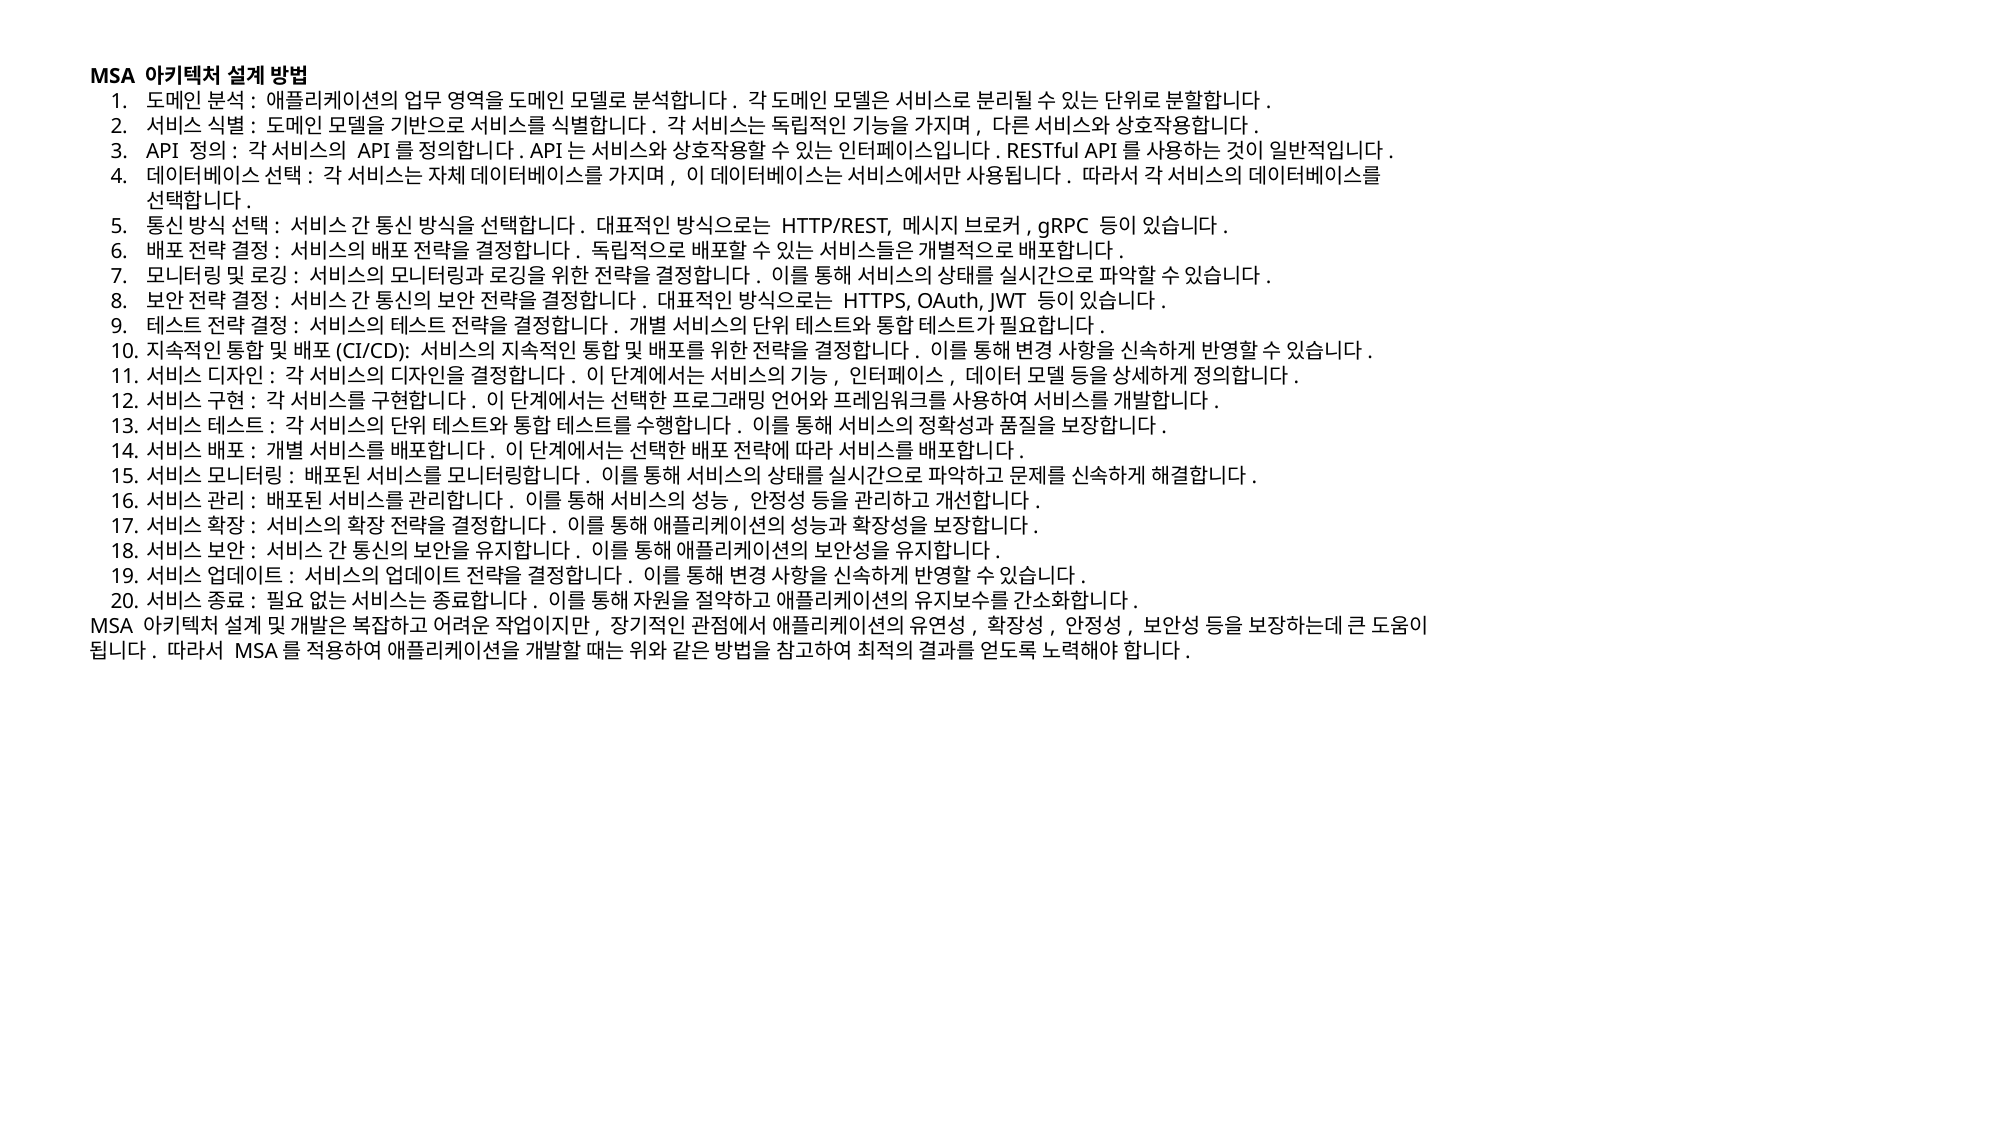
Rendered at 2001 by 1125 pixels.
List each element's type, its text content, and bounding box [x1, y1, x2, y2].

text_box MSA 아키텍처 설계 방법 도메인 분석: 애플리케이션의 업무 영역을 도메인 모델로 분석합니다. 각 도메인 모델은 서비스로 분리될 수 있는 단위로 분할합니다. 서비스 식별: 도메인 모델을 기반으로 서비스를 식별합니다. 각 서비스는 독립적인 기능을 가지며, 다른 서비스와 상호작용합니다. API 정의: 각 서비스의 API를 정의합니다. API는 서비스와 상호작용할 수 있는 인터페이스입니다. RESTful API를 사용하는 것이 일반적입니다. 데이터베이스 선택: 각 서비스는 자체 데이터베이스를 가지며, 이 데이터베이스는 서비스에서만 사용됩니다. 따라서 각 서비스의 데이터베이스를 선택합니다. 통신 방식 선택: 서비스 간 통신 방식을 선택합니다. 대표적인 방식으로는 HTTP/REST, 메시지 브로커, gRPC 등이 있습니다. 배포 전략 결정: 서비스의 배포 전략을 결정합니다. 독립적으로 배포할 수 있는 서비스들은 개별적으로 배포합니다. 모니터링 및 로깅: 서비스의 모니터링과 로깅을 위한 전략을 결정합니다. 이를 통해 서비스의 상태를 실시간으로 파악할 수 있습니다. 보안 전략 결정: 서비스 간 통신의 보안 전략을 결정합니다. 대표적인 방식으로는 HTTPS, OAuth, JWT 등이 있습니다. 테스트 전략 결정: 서비스의 테스트 전략을 결정합니다. 개별 서비스의 단위 테스트와 통합 테스트가 필요합니다. 지속적인 통합 및 배포(CI/CD): 서비스의 지속적인 통합 및 배포를 위한 전략을 결정합니다. 이를 통해 변경 사항을 신속하게 반영할 수 있습니다. 서비스 디자인: 각 서비스의 디자인을 결정합니다. 이 단계에서는 서비스의 기능, 인터페이스, 데이터 모델 등을 상세하게 정의합니다. 서비스 구현: 각 서비스를 구현합니다. 이 단계에서는 선택한 프로그래밍 언어와 프레임워크를 사용하여 서비스를 개발합니다. 서비스 테스트: 각 서비스의 단위 테스트와 통합 테스트를 수행합니다. 이를 통해 서비스의 정확성과 품질을 보장합니다. 서비스 배포: 개별 서비스를 배포합니다. 이 단계에서는 선택한 배포 전략에 따라 서비스를 배포합니다. 서비스 모니터링: 배포된 서비스를 모니터링합니다. 이를 통해 서비스의 상태를 실시간으로 파악하고 문제를 신속하게 해결합니다. 서비스 관리: 배포된 서비스를 관리합니다. 이를 통해 서비스의 성능, 안정성 등을 관리하고 개선합니다. 서비스 확장: 서비스의 확장 전략을 결정합니다. 이를 통해 애플리케이션의 성능과 확장성을 보장합니다. 서비스 보안: 서비스 간 통신의 보안을 유지합니다. 이를 통해 애플리케이션의 보안성을 유지합니다. 서비스 업데이트: 서비스의 업데이트 전략을 결정합니다. 이를 통해 변경 사항을 신속하게 반영할 수 있습니다. 서비스 종료: 필요 없는 서비스는 종료합니다. 이를 통해 자원을 절약하고 애플리케이션의 유지보수를 간소화합니다. MSA 아키텍처 설계 및 개발은 복잡하고 어려운 작업이지만, 장기적인 관점에서 애플리케이션의 유연성, 확장성, 안정성, 보안성 등을 보장하는데 큰 도움이 됩니다. 따라서 MSA를 적용하여 애플리케이션을 개발할 때는 위와 같은 방법을 참고하여 최적의 결과를 얻도록 노력해야 합니다. [74, 55, 1446, 670]
